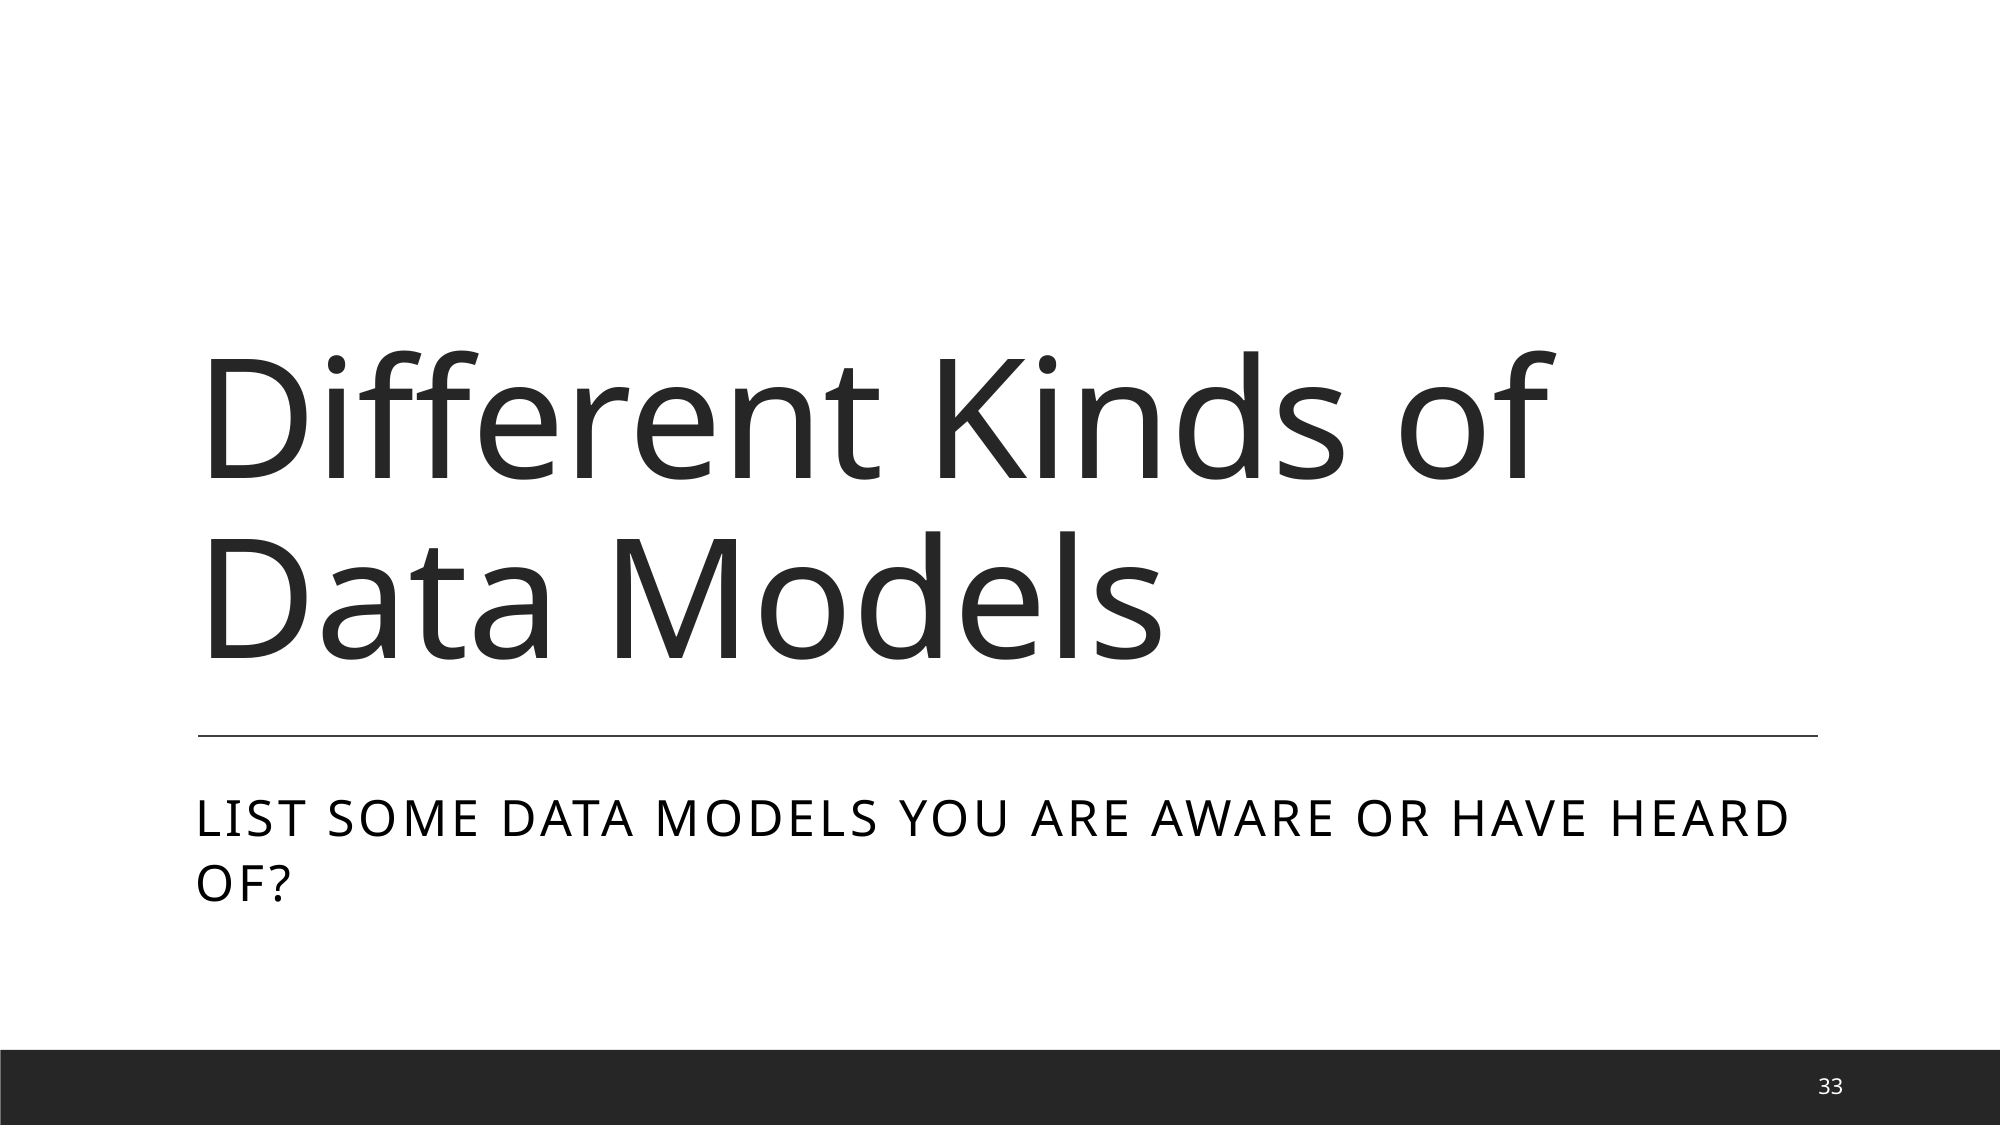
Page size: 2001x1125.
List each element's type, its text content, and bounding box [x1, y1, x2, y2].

list List some data models you are aware or have heard of? [180, 765, 1830, 953]
title Different Kinds of Data Models [180, 124, 1830, 710]
slide_number 33 [1803, 1057, 1932, 1118]
